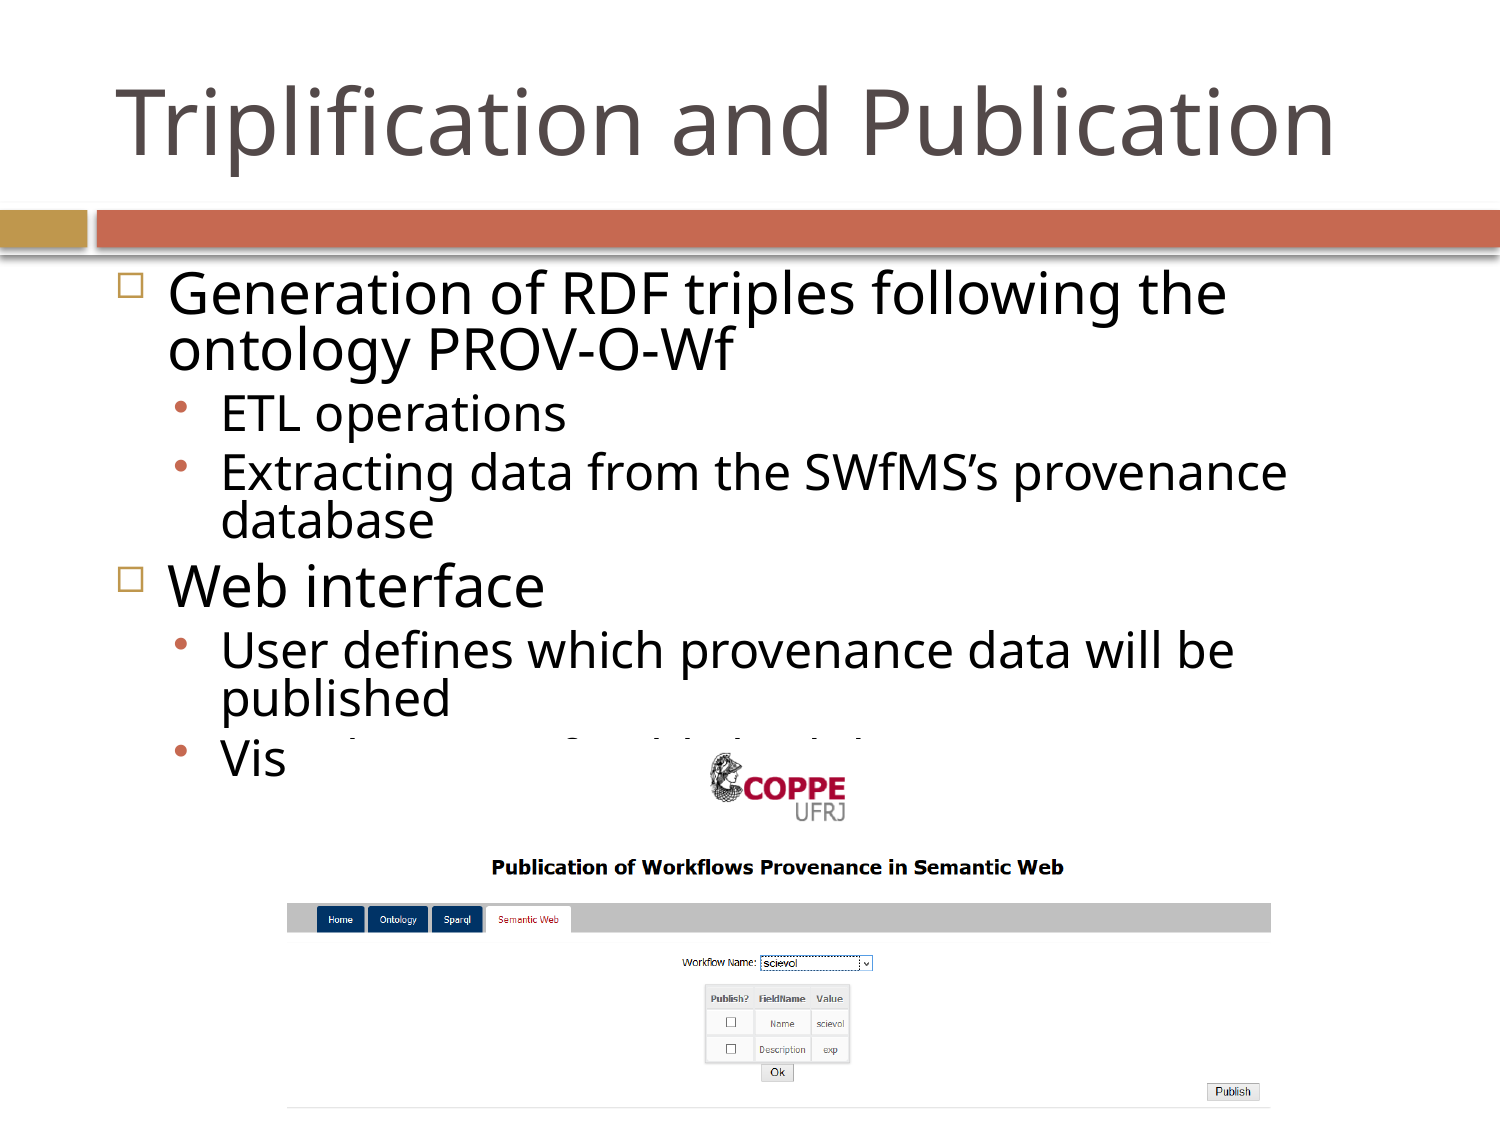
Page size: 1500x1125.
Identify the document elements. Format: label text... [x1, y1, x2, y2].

title Triplification and Publication [100, 37, 1438, 200]
list Generation of RDF triples following the ontology PROV-O-Wf ETL operations Extracting data from the SWfMS’s provenance database Web interface User defines which provenance data will be published Visualization of published data [100, 262, 1438, 1000]
picture [287, 739, 1271, 1121]
